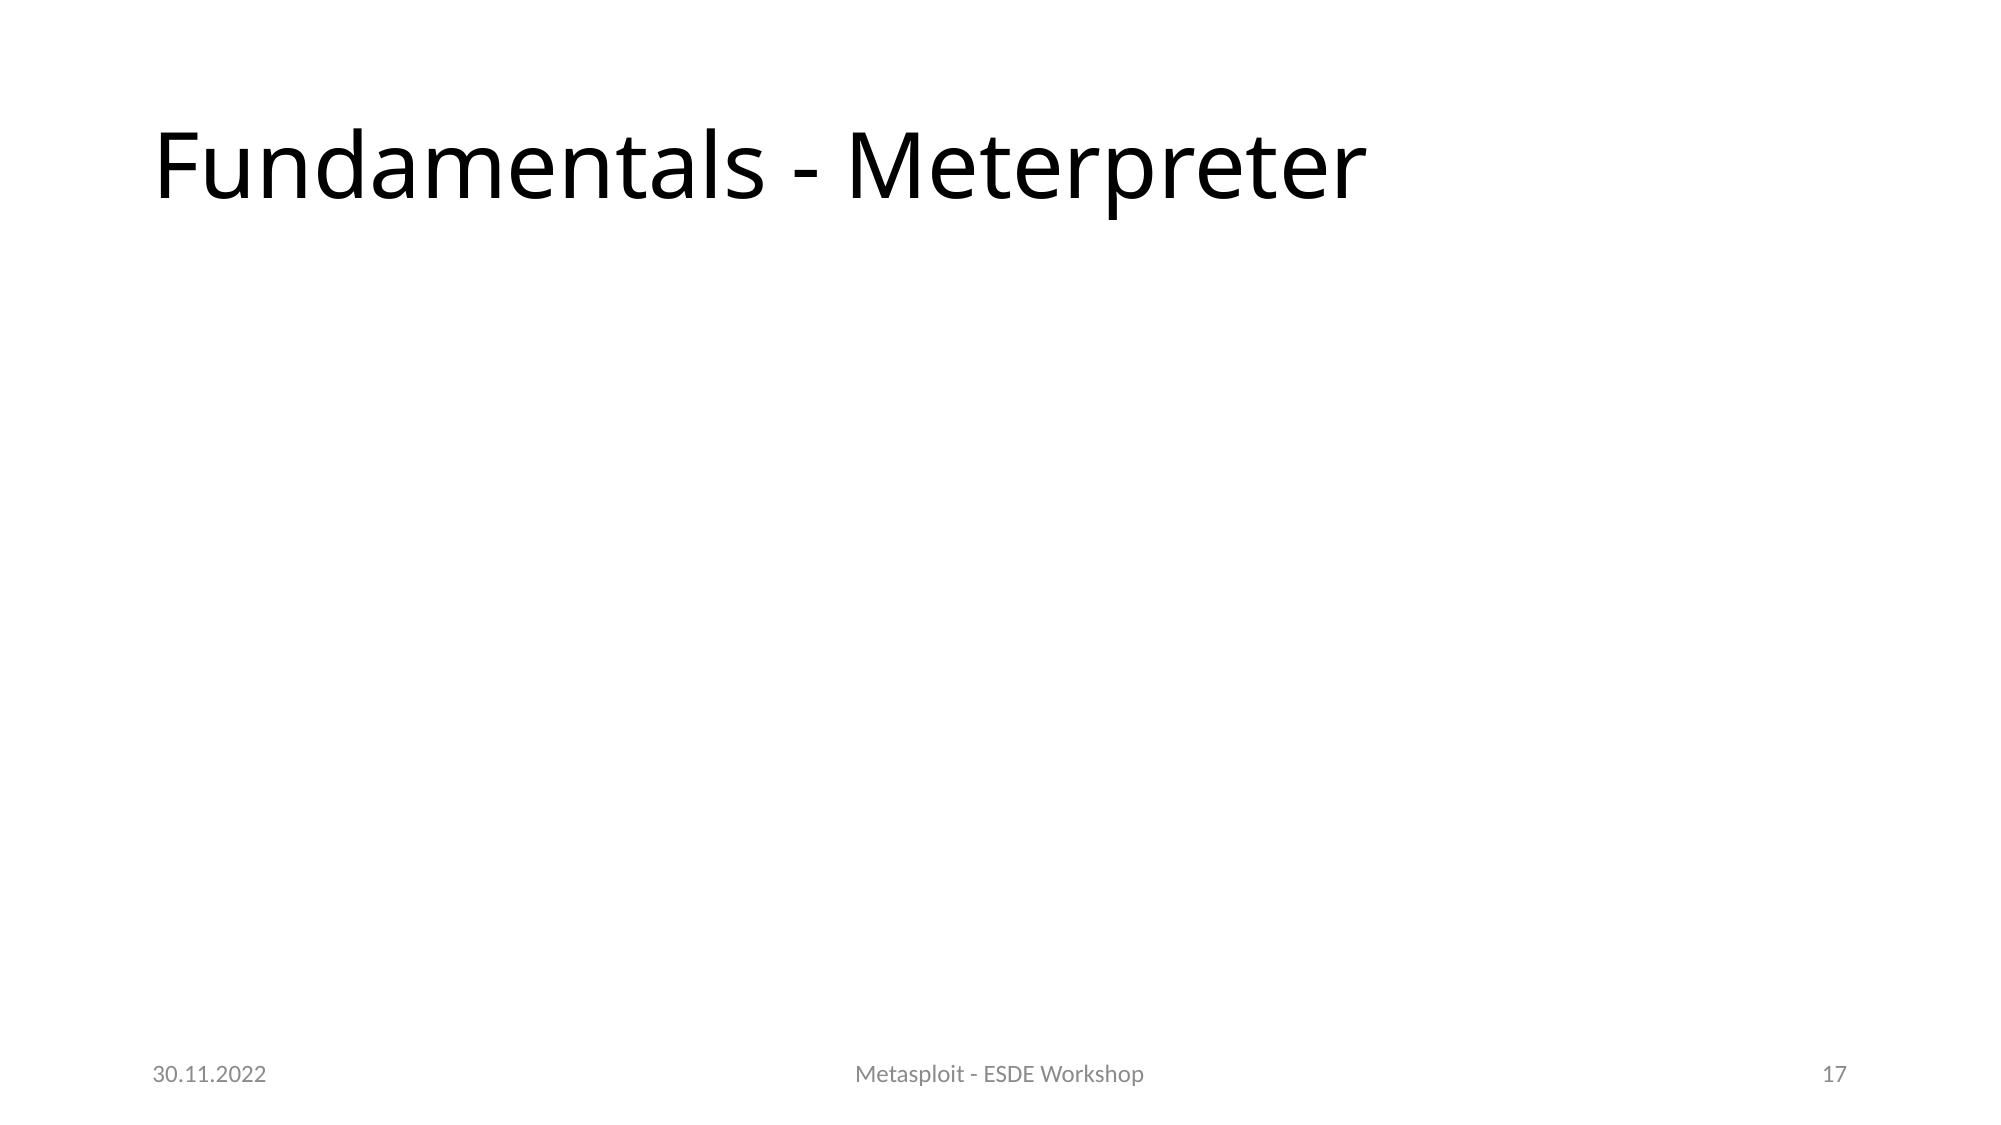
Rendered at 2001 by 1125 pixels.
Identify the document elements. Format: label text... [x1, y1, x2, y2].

title Fundamentals - Meterpreter [137, 59, 1863, 278]
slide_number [137, 1042, 588, 1103]
footer Metasploit - ESDE Workshop [662, 1042, 1338, 1103]
slide_number 17 [1412, 1042, 1863, 1103]
